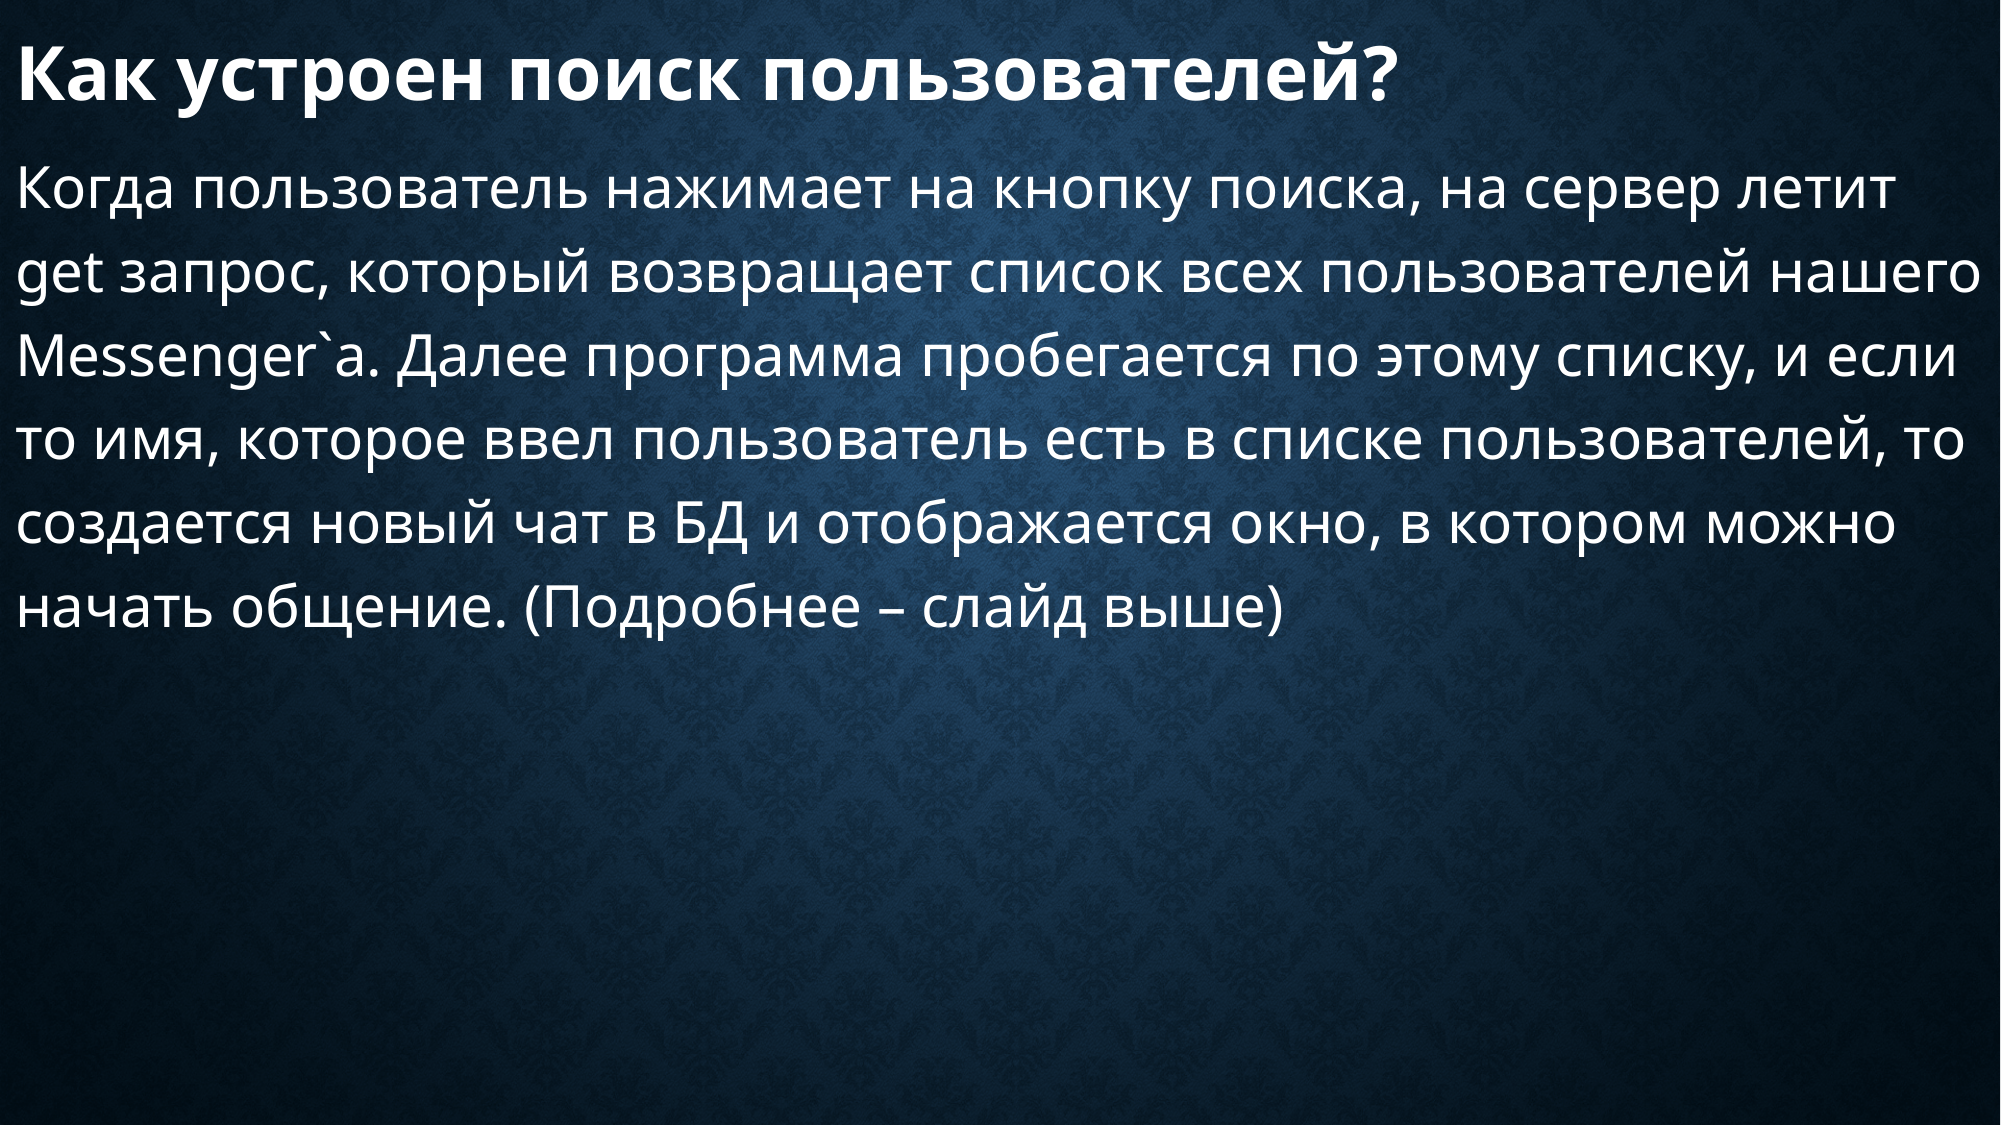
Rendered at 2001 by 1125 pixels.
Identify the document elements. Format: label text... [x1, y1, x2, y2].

list Как устроен поиск пользователей? Когда пользователь нажимает на кнопку поиска, на сервер летит get запрос, который возвращает список всех пользователей нашего Messenger`a. Далее программа пробегается по этому списку, и если то имя, которое ввел пользователь есть в списке пользователей, то создается новый чат в БД и отображается окно, в котором можно начать общение. (Подробнее – слайд выше) [0, 0, 2000, 1125]
